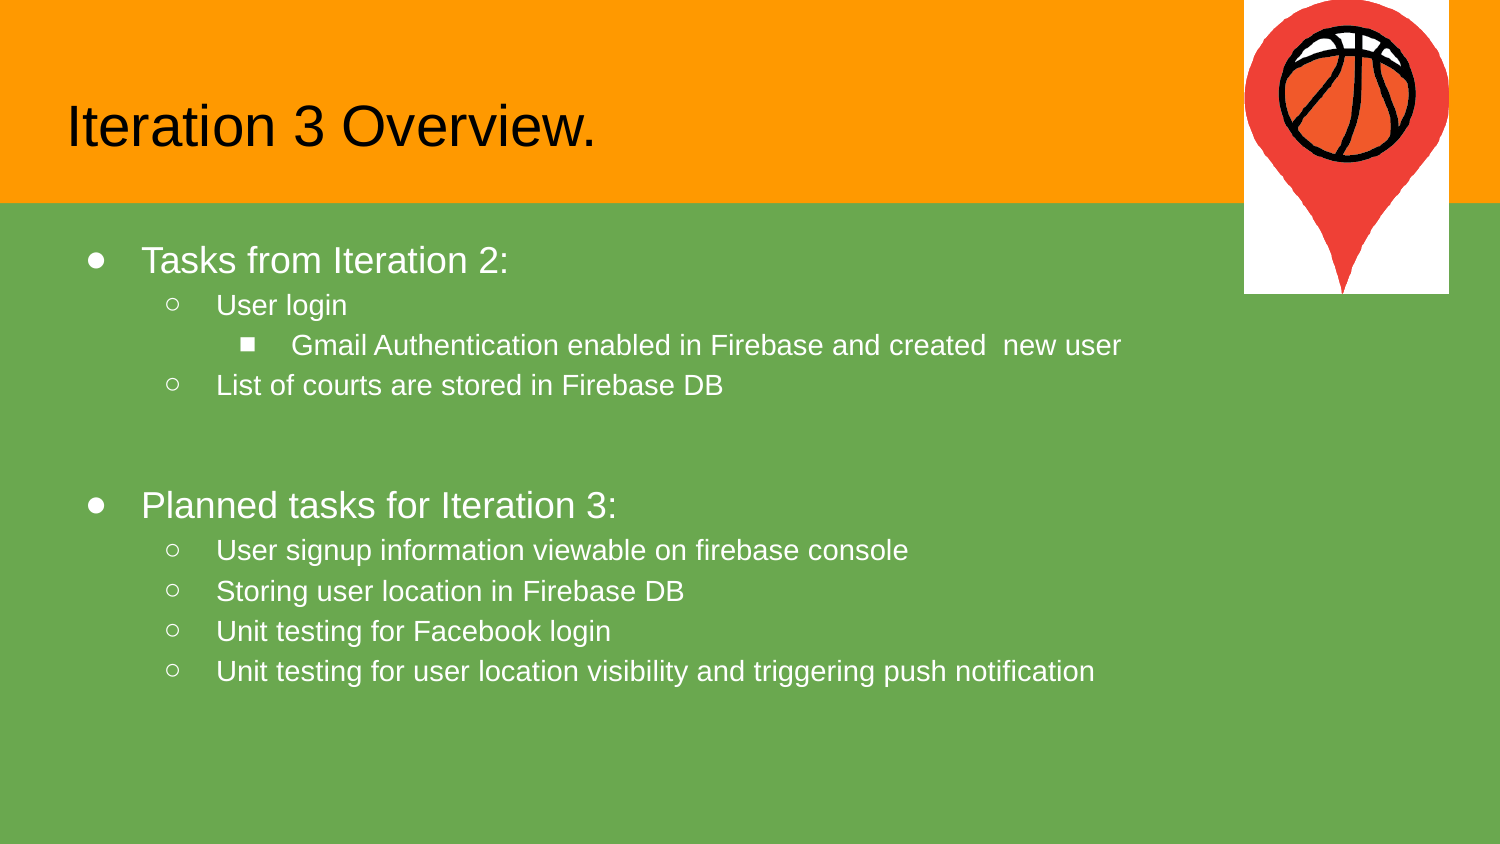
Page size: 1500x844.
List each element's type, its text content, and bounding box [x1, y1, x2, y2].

picture [1244, 0, 1449, 72]
list Tasks from Iteration 2: User login Gmail Authentication enabled in Firebase and created new user List of courts are stored in Firebase DB Planned tasks for Iteration 3: User signup information viewable on firebase console Storing user location in Firebase DB Unit testing for Facebook login Unit testing for user location visibility and triggering push notification [51, 214, 1449, 810]
title Iteration 3 Overview. [51, 72, 1449, 167]
picture [1244, 167, 1449, 214]
